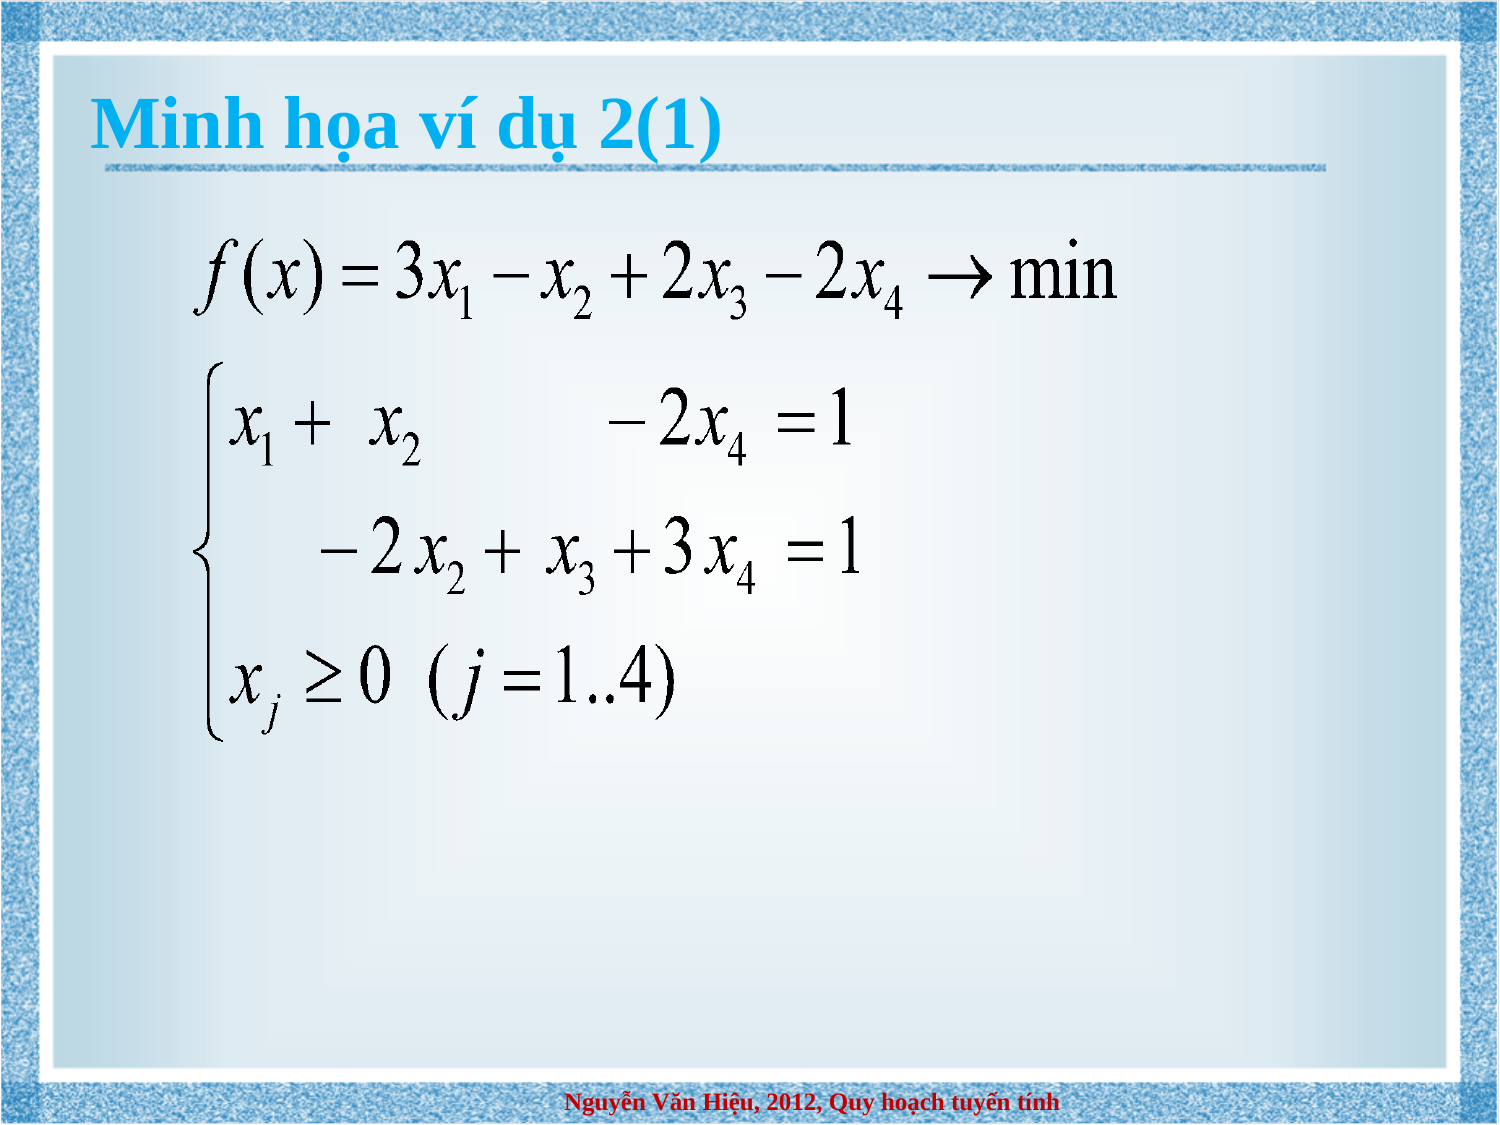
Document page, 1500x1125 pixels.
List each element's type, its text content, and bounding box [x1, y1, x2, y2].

footer Nguyễn Văn Hiệu, 2012, Quy hoạch tuyến tính [437, 1074, 1188, 1125]
picture [0, 1, 1500, 1125]
title Minh họa ví dụ 2(1) [75, 62, 1425, 175]
